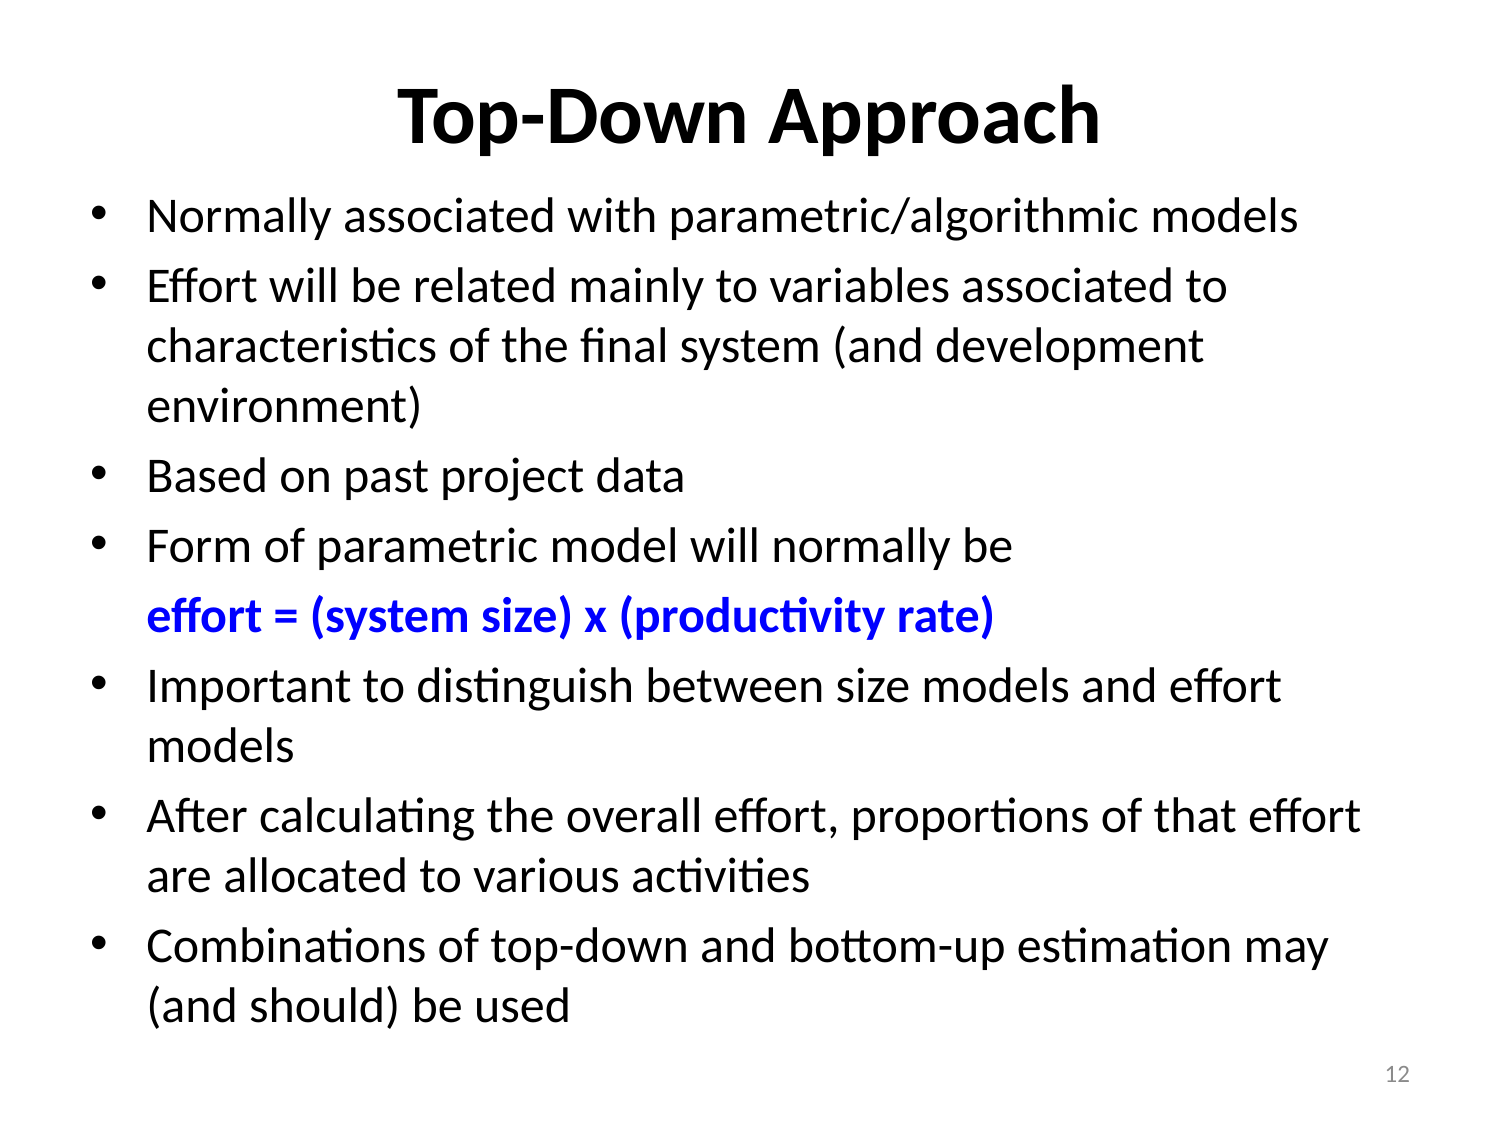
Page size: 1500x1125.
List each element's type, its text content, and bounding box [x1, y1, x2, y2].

slide_number 12 [1074, 1042, 1425, 1103]
list Normally associated with parametric/algorithmic models Effort will be related mainly to variables associated to characteristics of the final system (and development environment) Based on past project data Form of parametric model will normally be effort = (system size) x (productivity rate) Important to distinguish between size models and effort models After calculating the overall effort, proportions of that effort are allocated to various activities Combinations of top-down and bottom-up estimation may (and should) be used [75, 174, 1438, 1063]
title Top-Down Approach [75, 45, 1425, 174]
